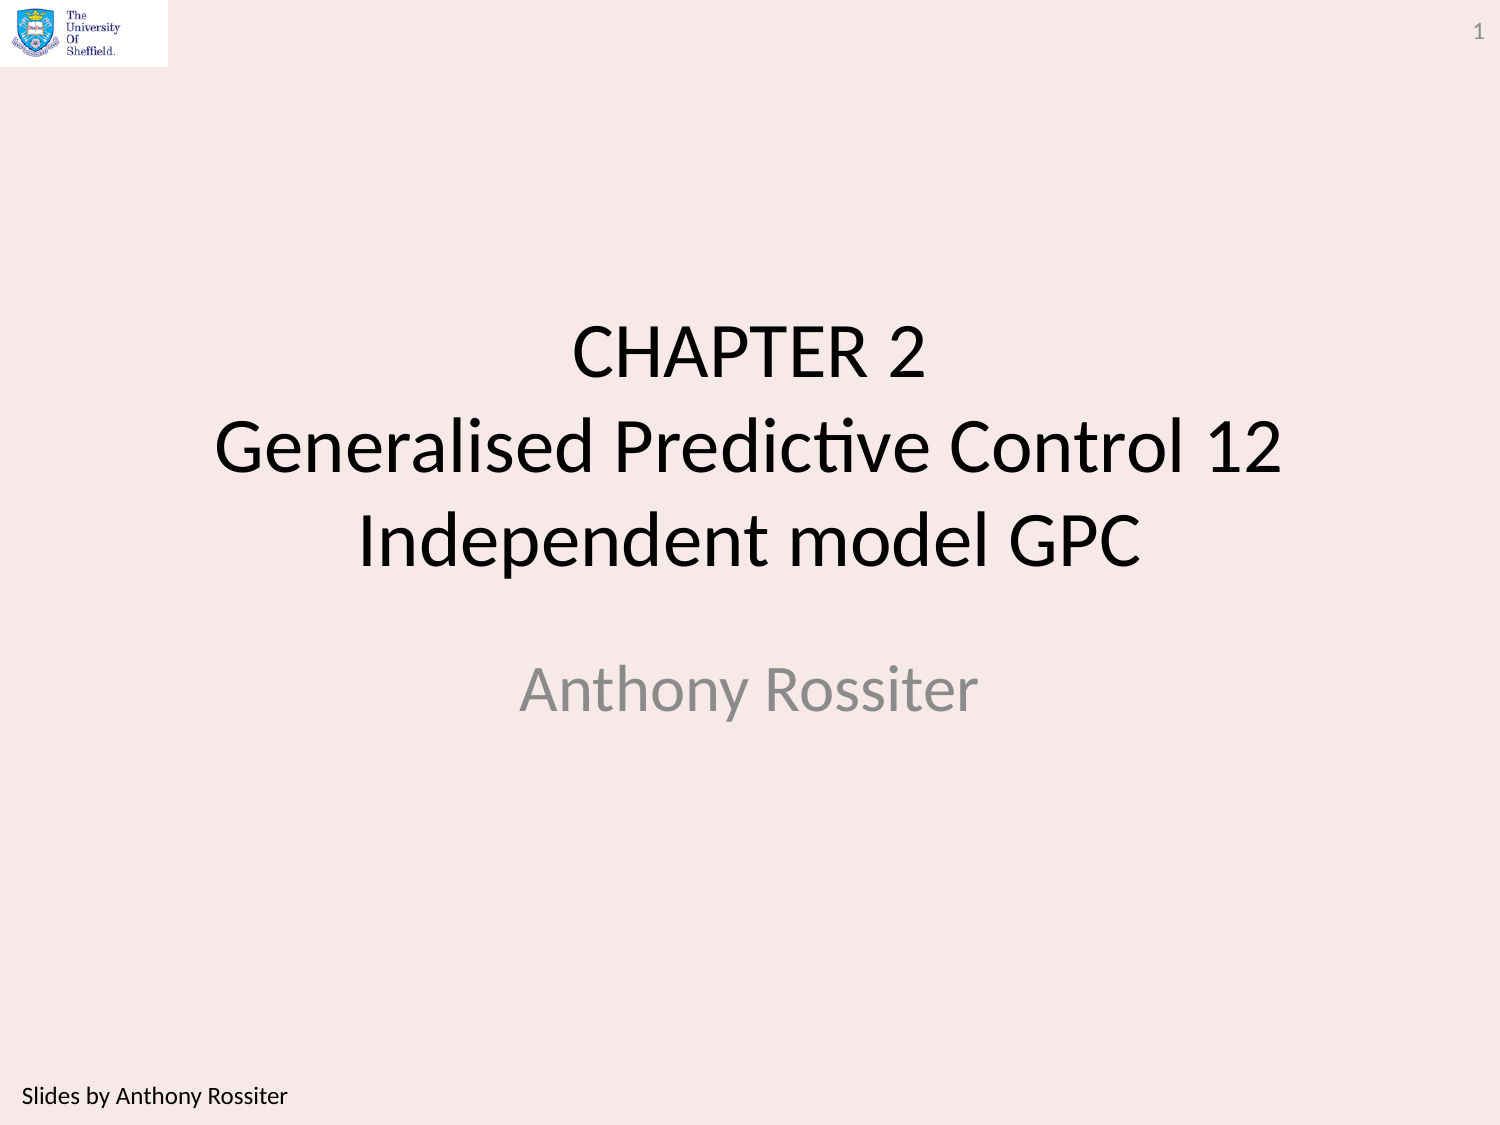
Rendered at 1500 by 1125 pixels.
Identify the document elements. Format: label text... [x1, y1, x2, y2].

footer Slides by Anthony Rossiter [0, 1065, 317, 1125]
subtitle Anthony Rossiter [225, 637, 1275, 925]
picture [0, 0, 168, 67]
slide_number 1 [1335, 0, 1500, 60]
title CHAPTER 2 Generalised Predictive Control 12 Independent model GPC [112, 290, 1388, 591]
